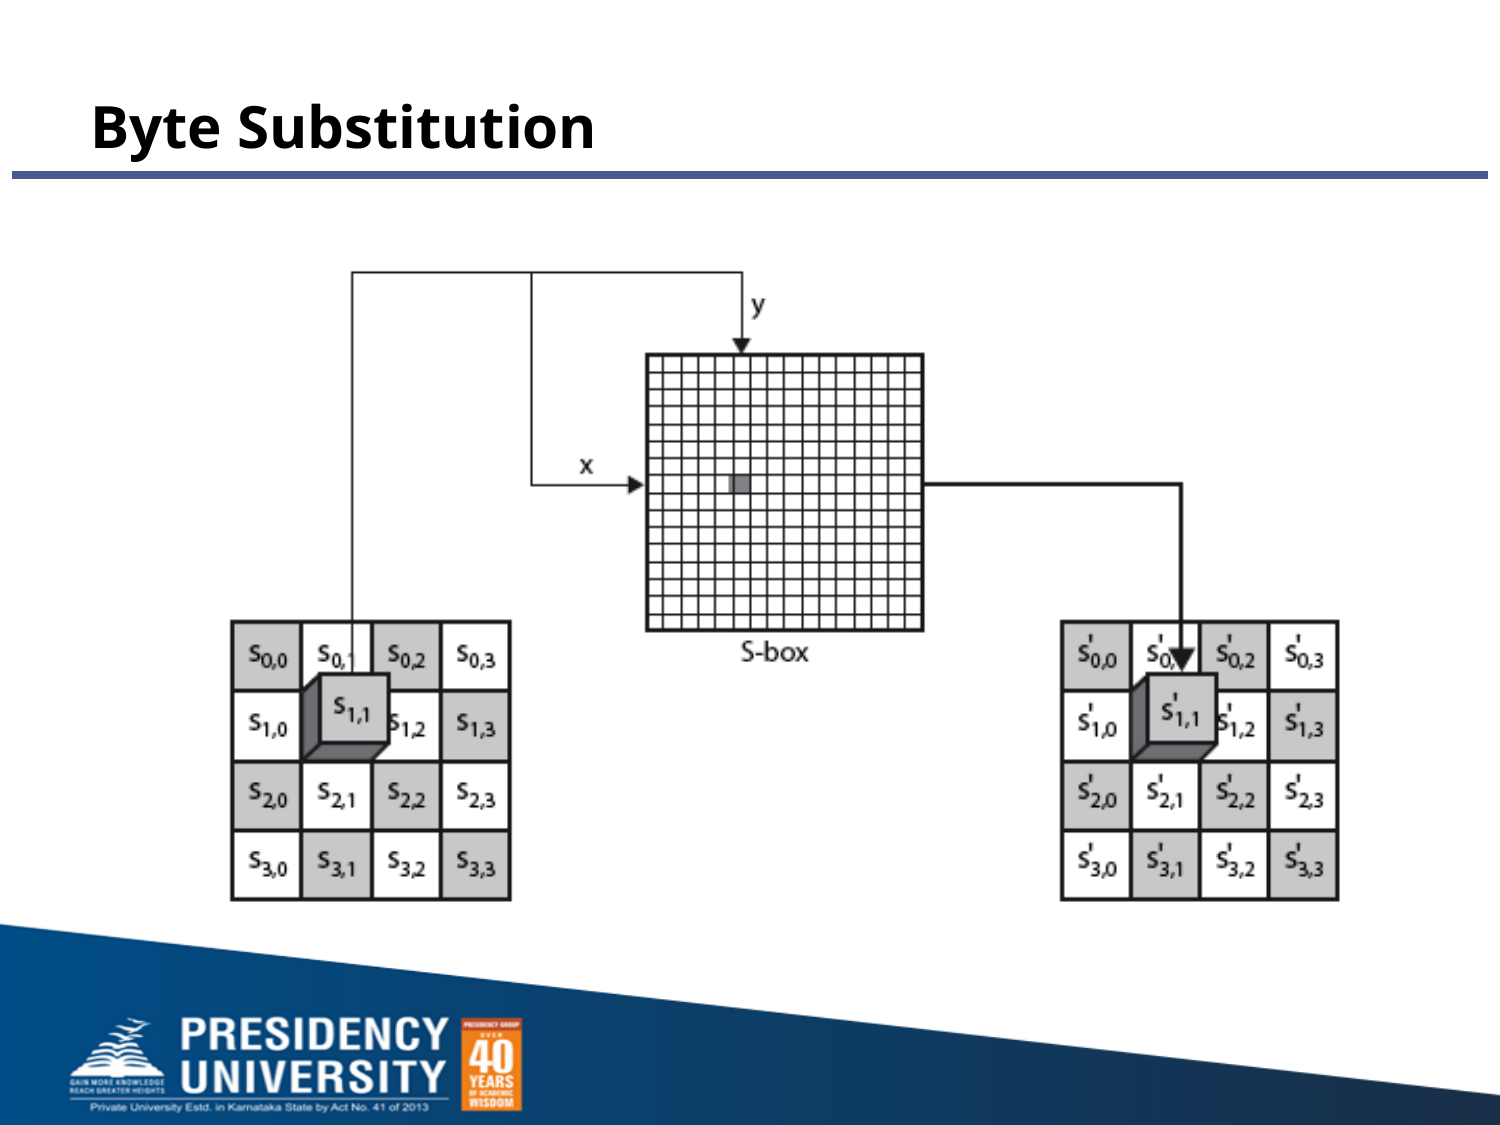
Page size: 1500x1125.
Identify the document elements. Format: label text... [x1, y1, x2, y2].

picture [0, 249, 1500, 1125]
title Byte Substitution [75, 50, 1425, 168]
